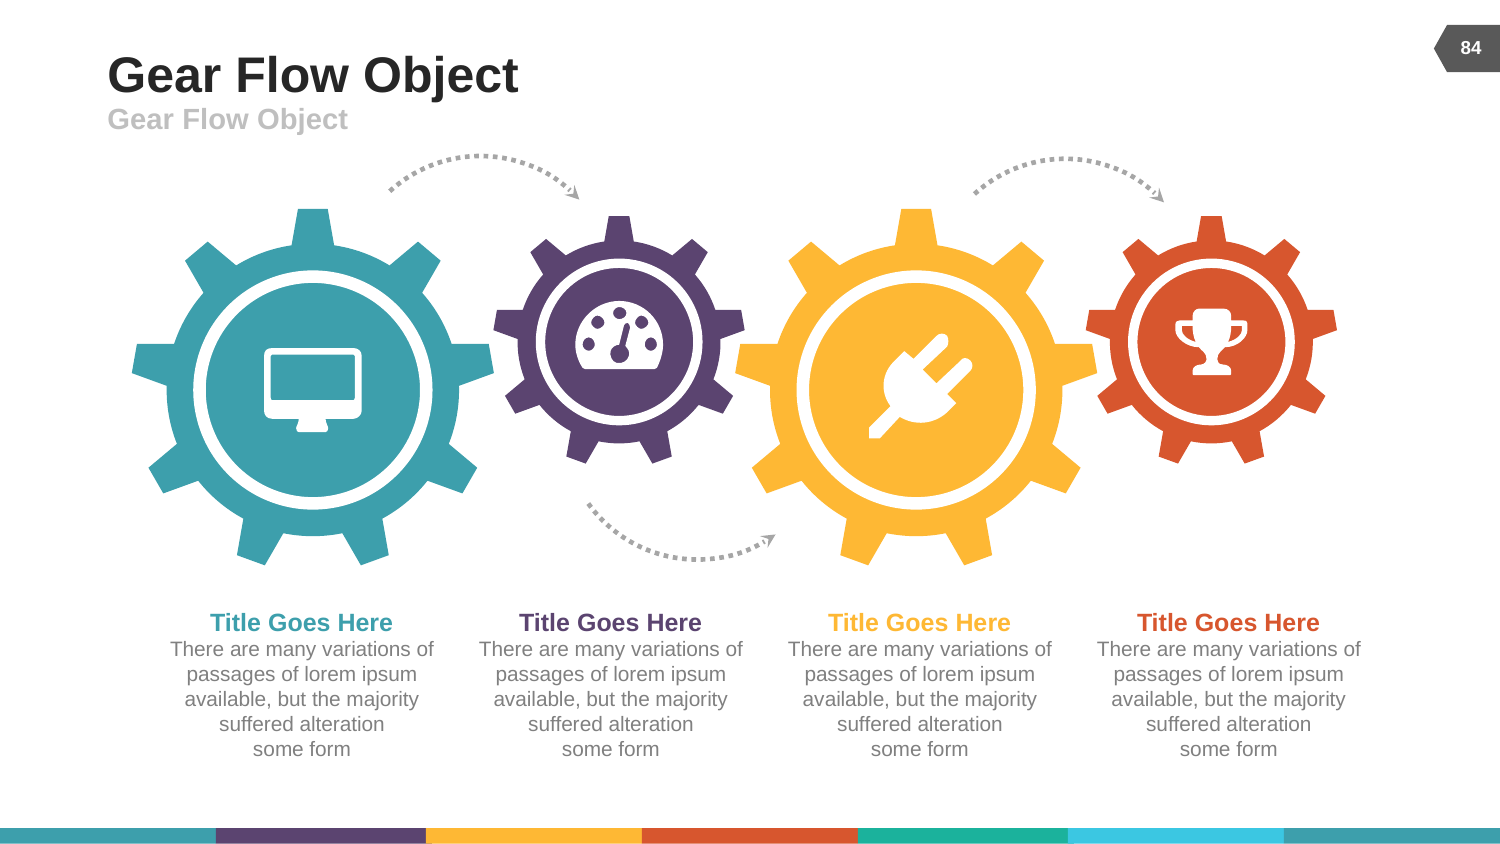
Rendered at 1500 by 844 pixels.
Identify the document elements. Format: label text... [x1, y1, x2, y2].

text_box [475, 606, 747, 763]
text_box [491, 214, 728, 469]
text_box [973, 158, 1165, 213]
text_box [166, 606, 438, 763]
list Gear Flow Object [107, 101, 783, 135]
text_box [587, 477, 728, 561]
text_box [1084, 214, 1339, 469]
text_box [389, 155, 580, 213]
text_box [733, 206, 1100, 573]
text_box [129, 206, 496, 573]
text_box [784, 606, 1056, 763]
slide_number 84 [1439, 24, 1500, 70]
title Gear Flow Object [107, 43, 1033, 102]
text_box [1093, 606, 1365, 763]
